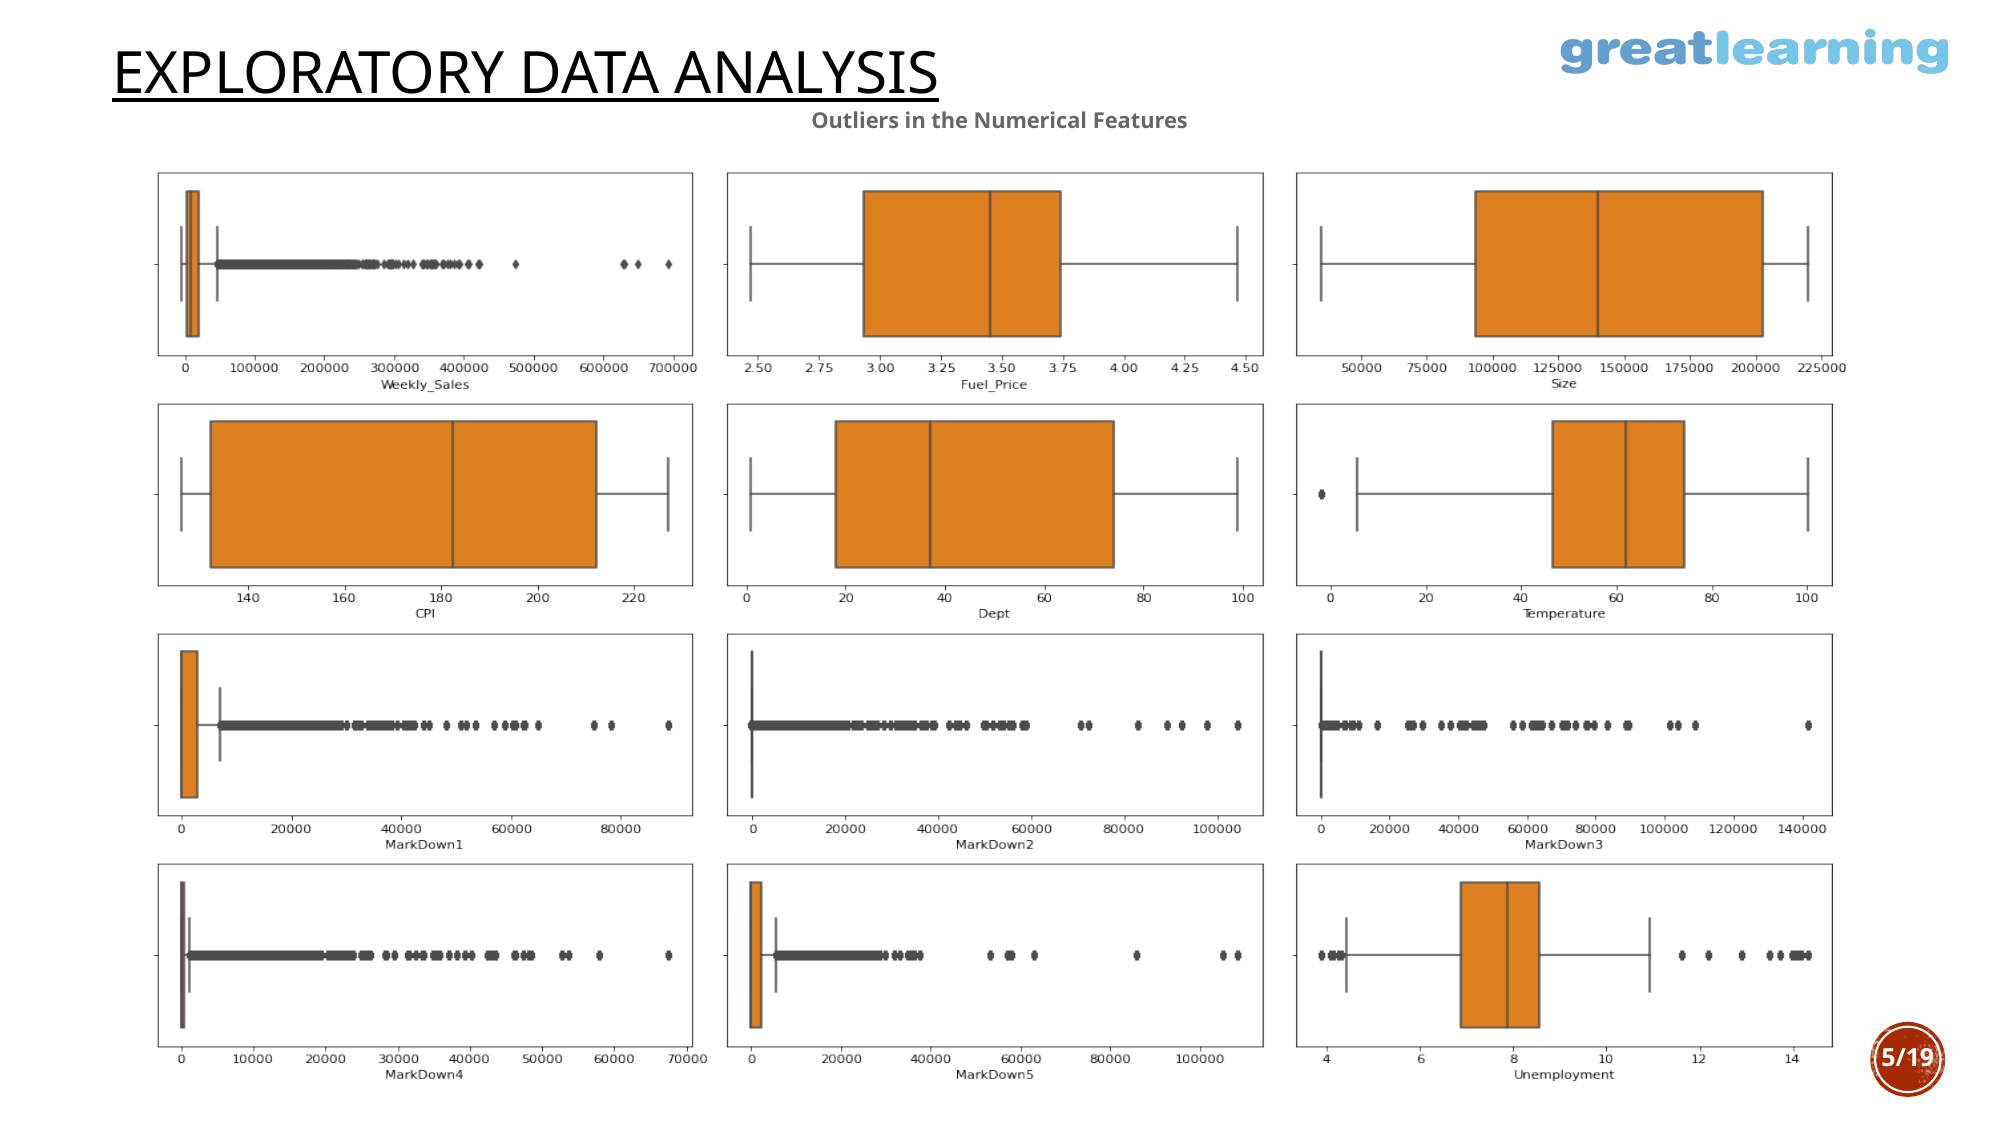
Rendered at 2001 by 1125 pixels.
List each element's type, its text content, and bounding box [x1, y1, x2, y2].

text_box Exploratory data analysis [97, 35, 1159, 206]
picture [143, 165, 1856, 1089]
table_cell Test [1553, 15, 1961, 88]
text_box Outliers in the Numerical Features [1159, 98, 1296, 140]
slide_number 5/19 [1856, 1028, 1961, 1089]
